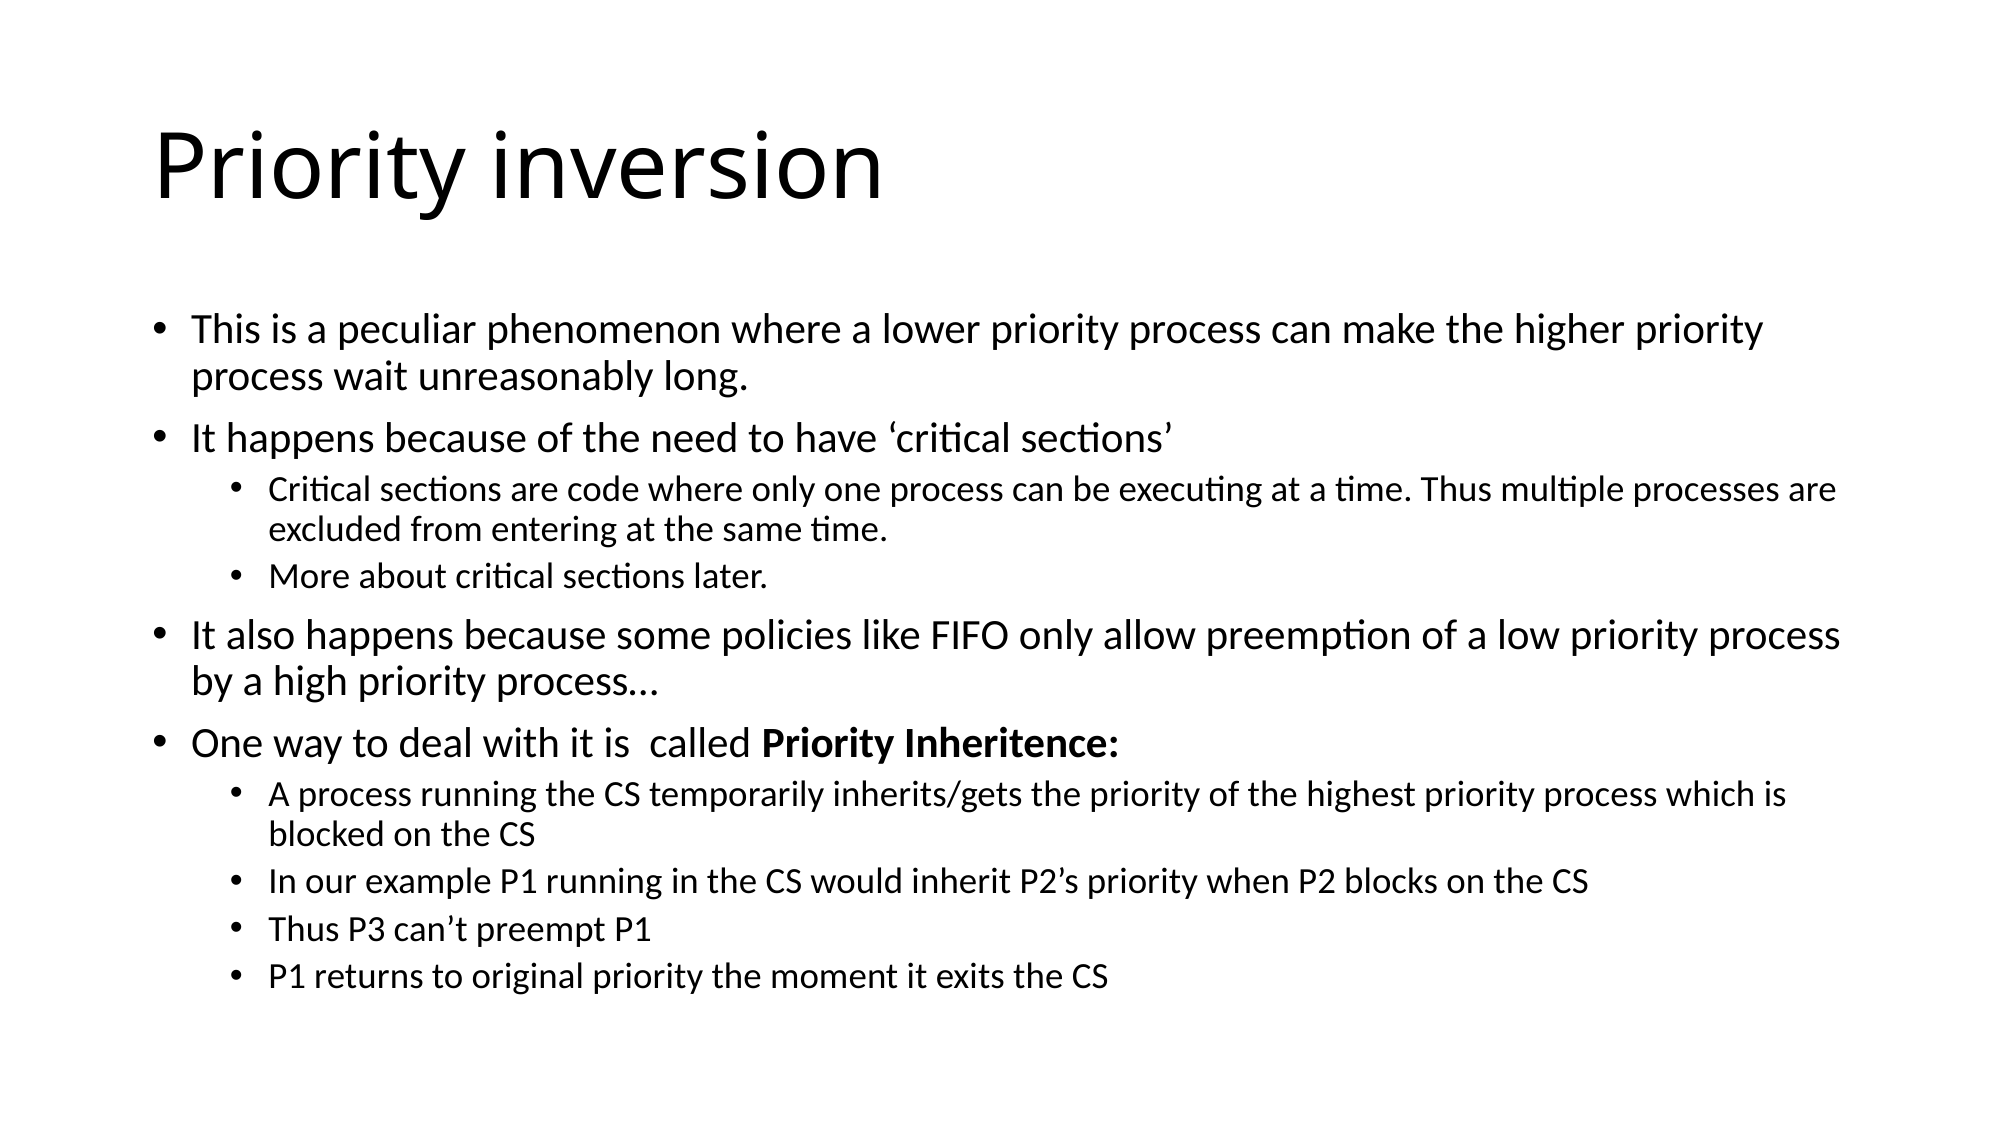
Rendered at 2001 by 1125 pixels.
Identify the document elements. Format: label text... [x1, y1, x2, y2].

list This is a peculiar phenomenon where a lower priority process can make the higher priority process wait unreasonably long. It happens because of the need to have ‘critical sections’ Critical sections are code where only one process can be executing at a time. Thus multiple processes are excluded from entering at the same time. More about critical sections later. It also happens because some policies like FIFO only allow preemption of a low priority process by a high priority process… One way to deal with it is called Priority Inheritence: A process running the CS temporarily inherits/gets the priority of the highest priority process which is blocked on the CS In our example P1 running in the CS would inherit P2’s priority when P2 blocks on the CS Thus P3 can’t preempt P1 P1 returns to original priority the moment it exits the CS [137, 299, 1863, 1014]
title Priority inversion [137, 59, 1863, 278]
